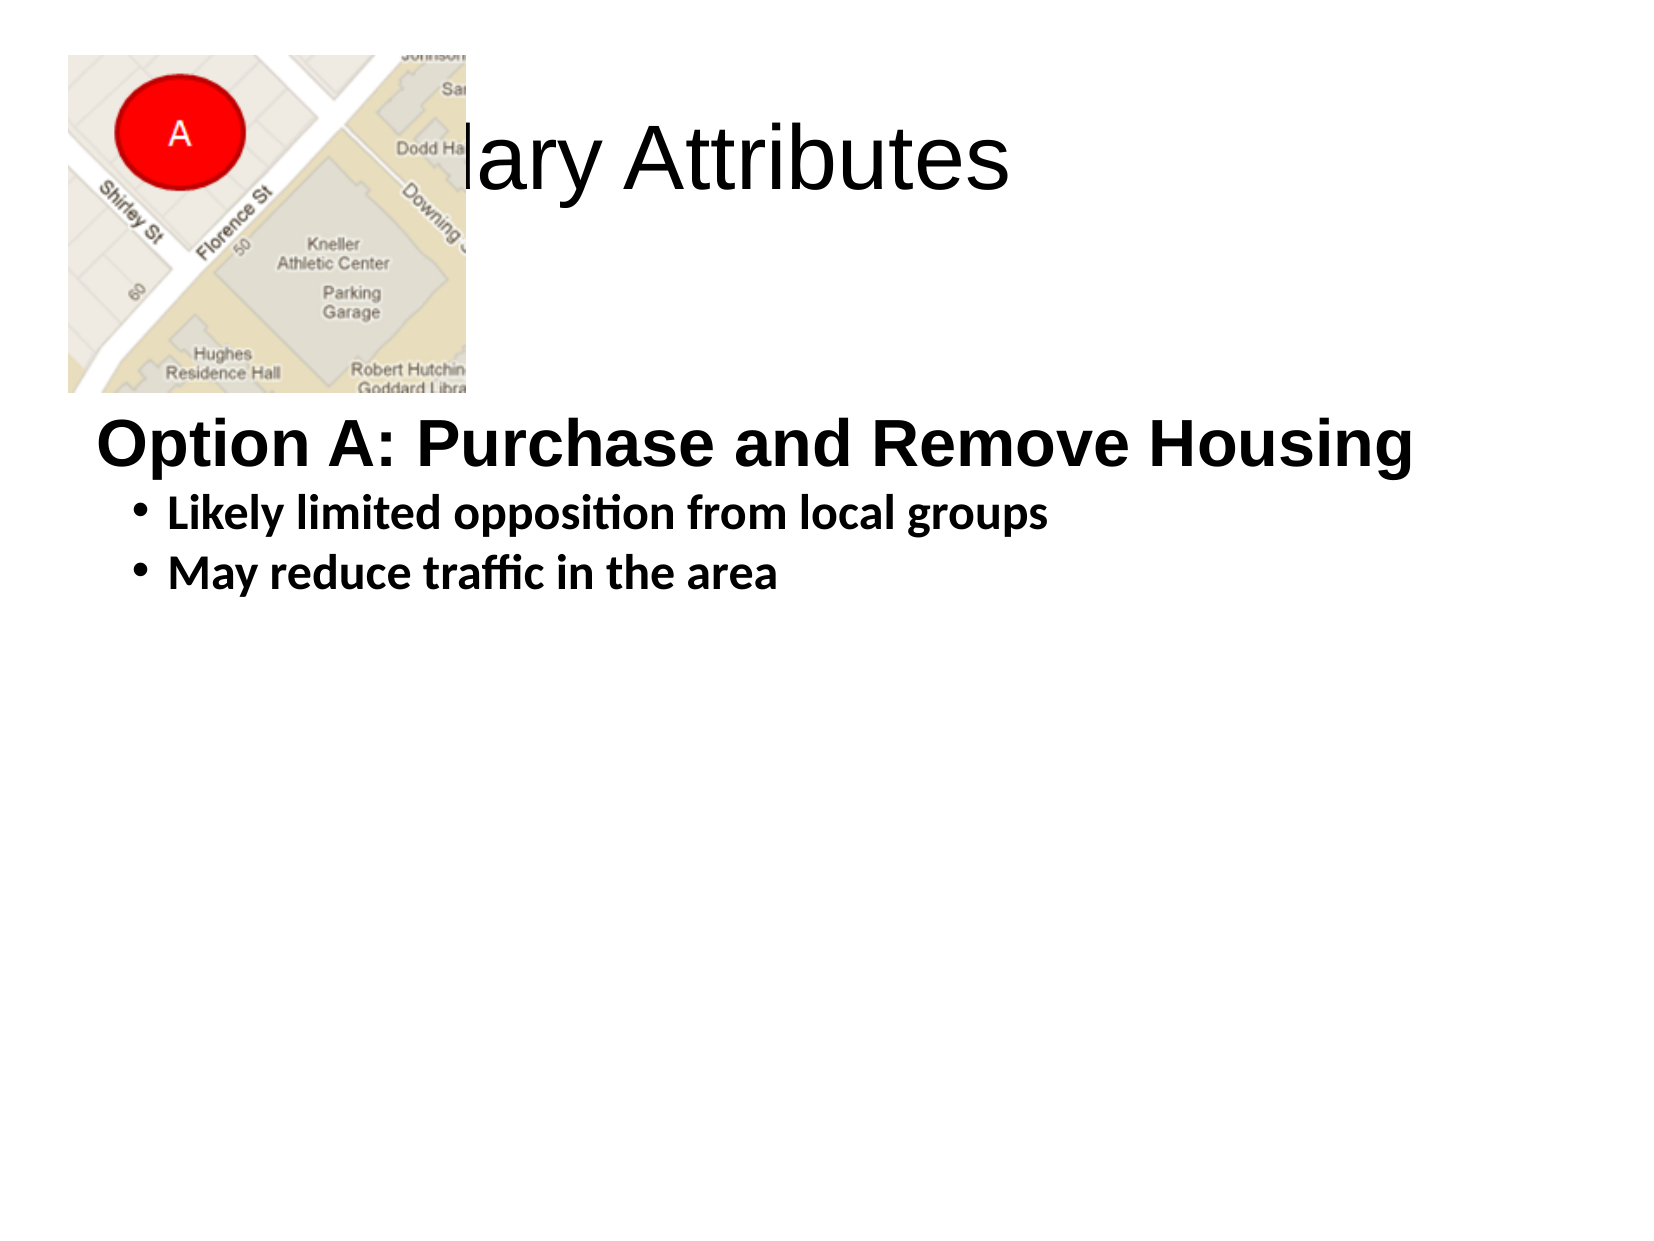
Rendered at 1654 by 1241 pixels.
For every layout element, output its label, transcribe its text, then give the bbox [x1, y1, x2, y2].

text_box Secondary Attributes [165, 49, 1654, 257]
picture [68, 54, 466, 393]
text_box Option A: Purchase and Remove Housing Likely limited opposition from local groups May reduce traffic in the area [96, 399, 1585, 1218]
